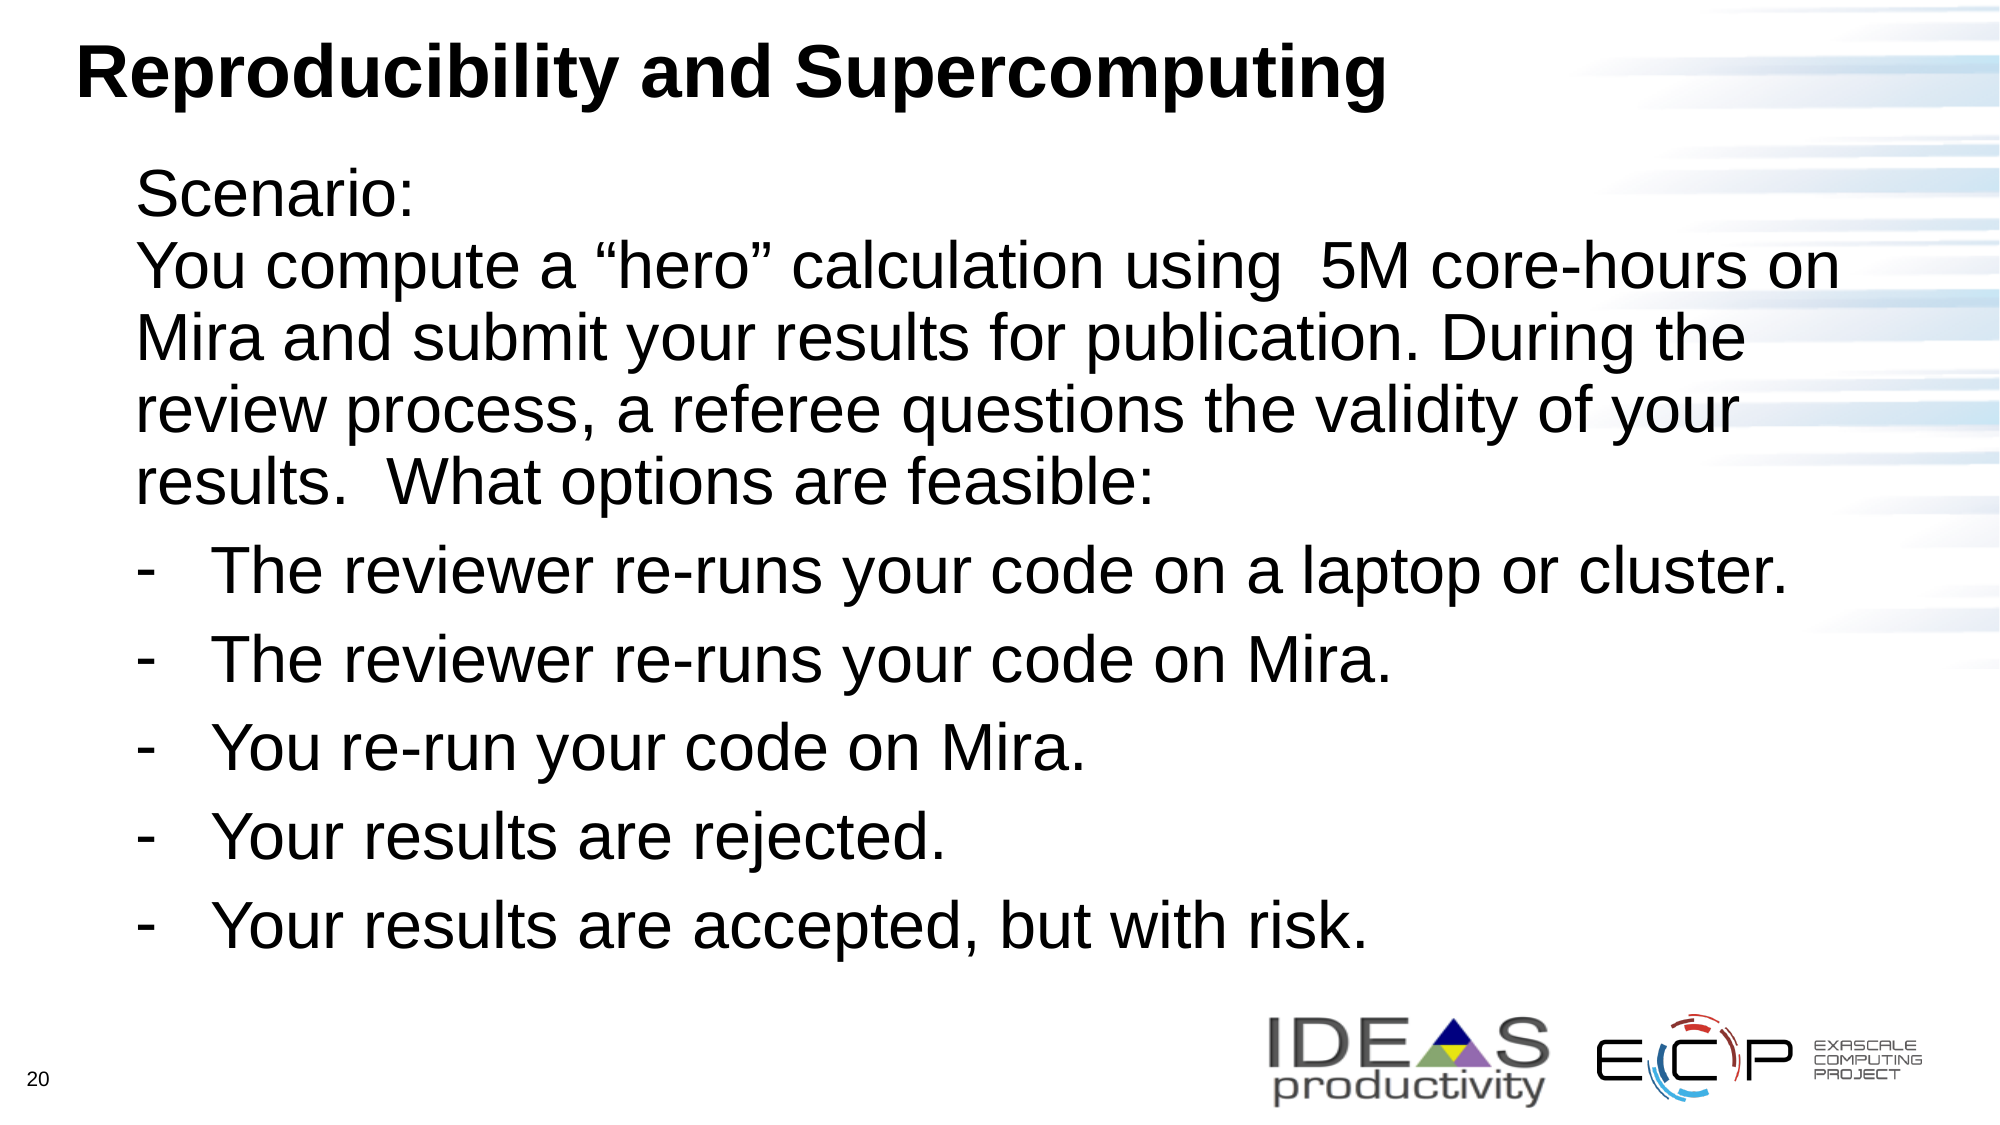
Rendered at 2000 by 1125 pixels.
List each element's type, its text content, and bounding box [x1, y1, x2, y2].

list Scenario: You compute a “hero” calculation using 5M core-hours on Mira and submit your results for publication. During the review process, a referee questions the validity of your results. What options are feasible: The reviewer re-runs your code on a laptop or cluster. The reviewer re-runs your code on Mira. You re-run your code on Mira. Your results are rejected. Your results are accepted, but with risk. [59, 151, 1926, 1002]
picture [1597, 1014, 1922, 1102]
title Reproducibility and Supercomputing [59, 28, 1926, 113]
picture [1531, 0, 2000, 669]
picture [1257, 1009, 1560, 1115]
